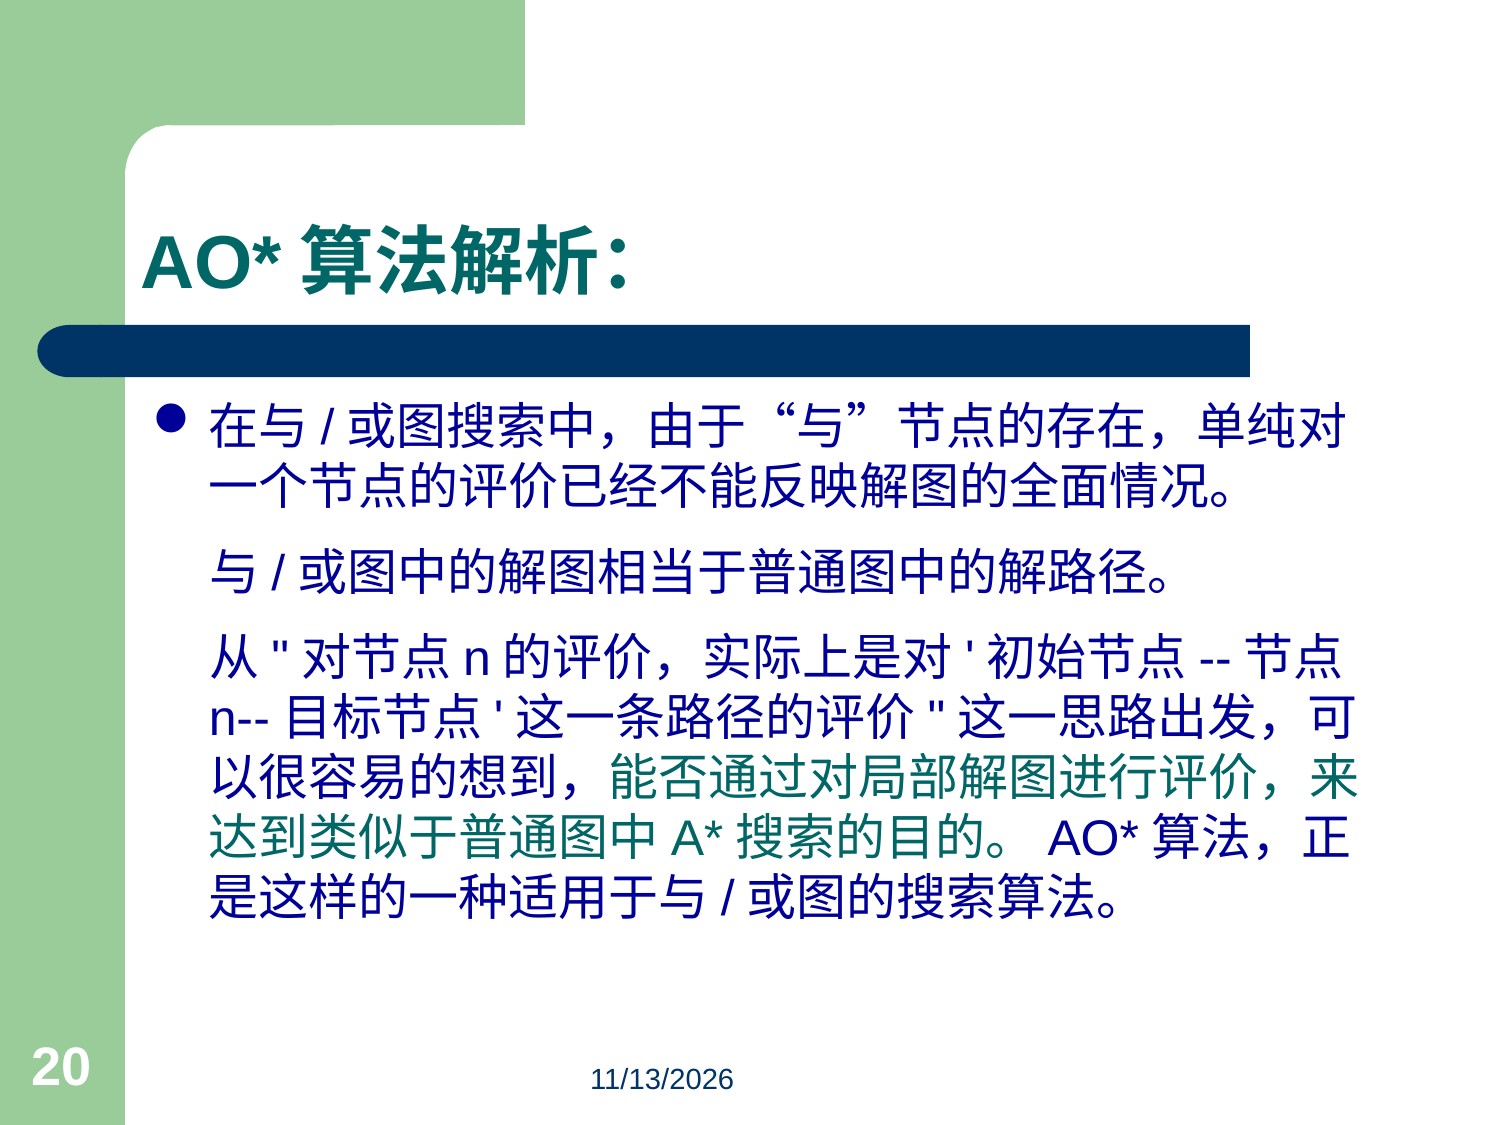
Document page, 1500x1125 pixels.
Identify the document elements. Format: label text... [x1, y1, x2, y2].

list 在与/或图搜索中，由于“与”节点的存在，单纯对一个节点的评价已经不能反映解图的全面情况。 与/或图中的解图相当于普通图中的解路径。 从"对节点n的评价，实际上是对'初始节点--节点n--目标节点'这一条路径的评价"这一思路出发，可以很容易的想到，能否通过对局部解图进行评价，来达到类似于普通图中A*搜索的目的。AO*算法，正是这样的一种适用于与/或图的搜索算法。 [137, 387, 1400, 1047]
slide_number 20 [13, 1023, 111, 1105]
title AO*算法解析： [125, 125, 1425, 313]
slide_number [399, 1047, 750, 1104]
